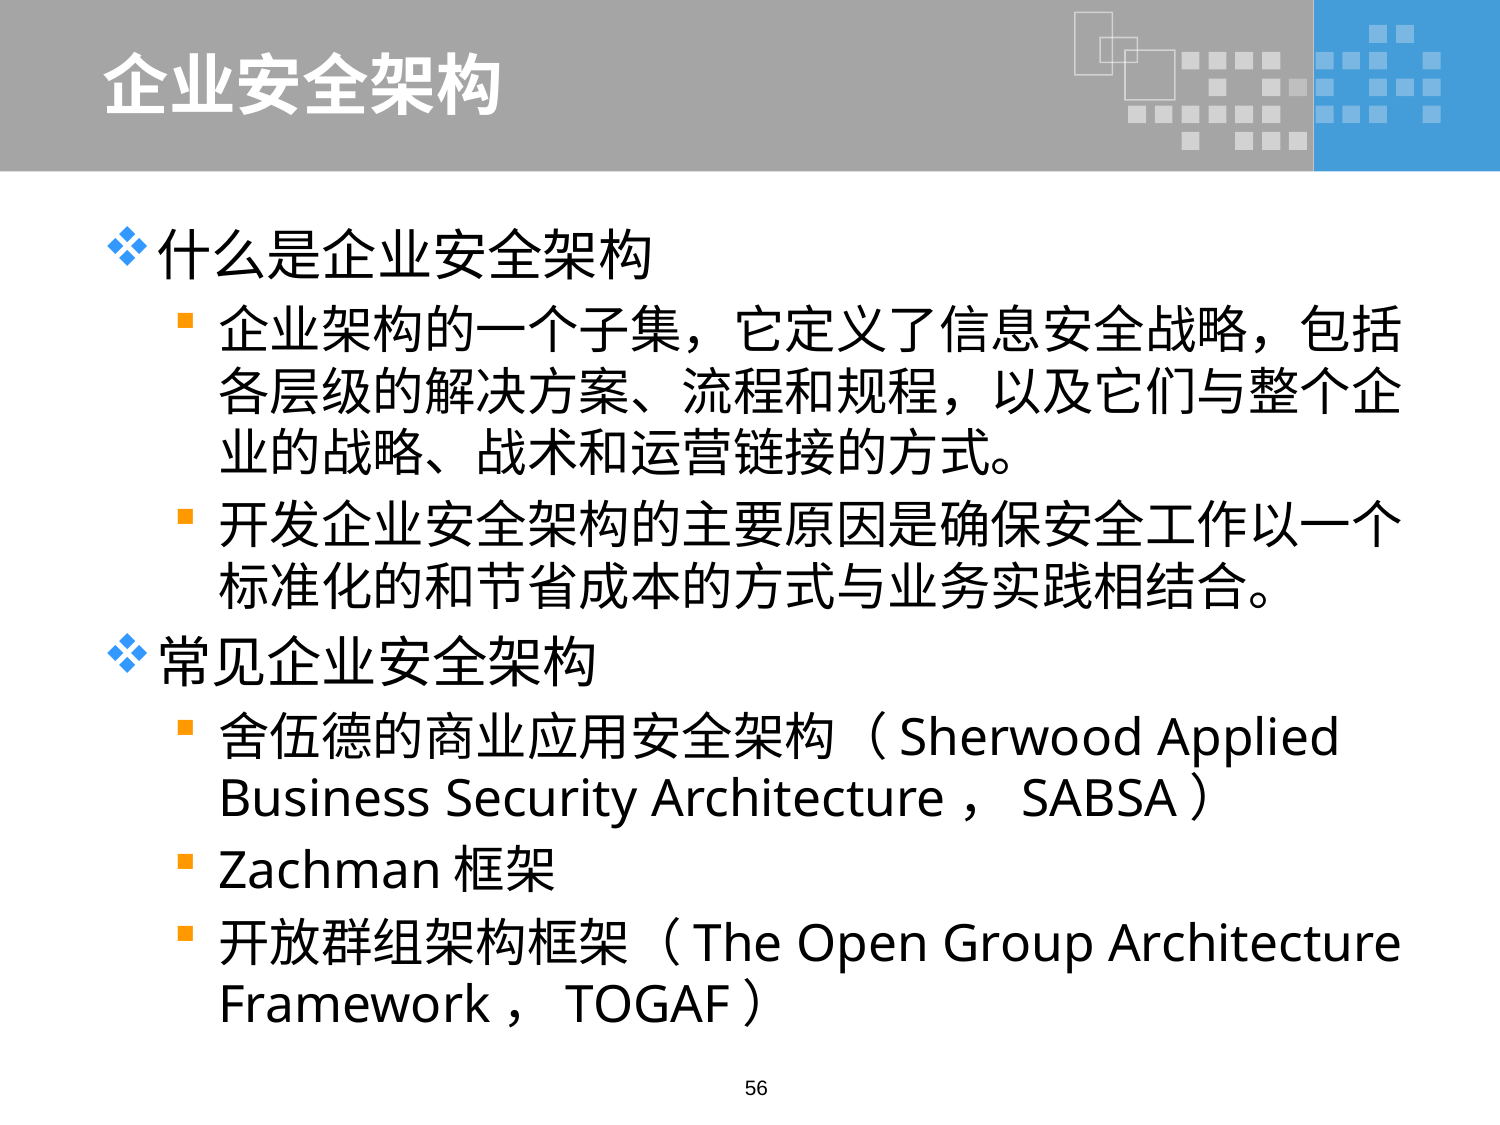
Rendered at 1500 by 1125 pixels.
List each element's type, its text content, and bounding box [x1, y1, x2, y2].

slide_number 56 [687, 1066, 826, 1111]
list 什么是企业安全架构 企业架构的一个子集，它定义了信息安全战略，包括各层级的解决方案、流程和规程，以及它们与整个企业的战略、战术和运营链接的方式。 开发企业安全架构的主要原因是确保安全工作以一个标准化的和节省成本的方式与业务实践相结合。 常见企业安全架构 舍伍德的商业应用安全架构（Sherwood Applied Business Security Architecture，SABSA） Zachman框架 开放群组架构框架（The Open Group Architecture Framework，TOGAF） [87, 212, 1432, 1050]
title 企业安全架构 [87, 42, 1252, 123]
